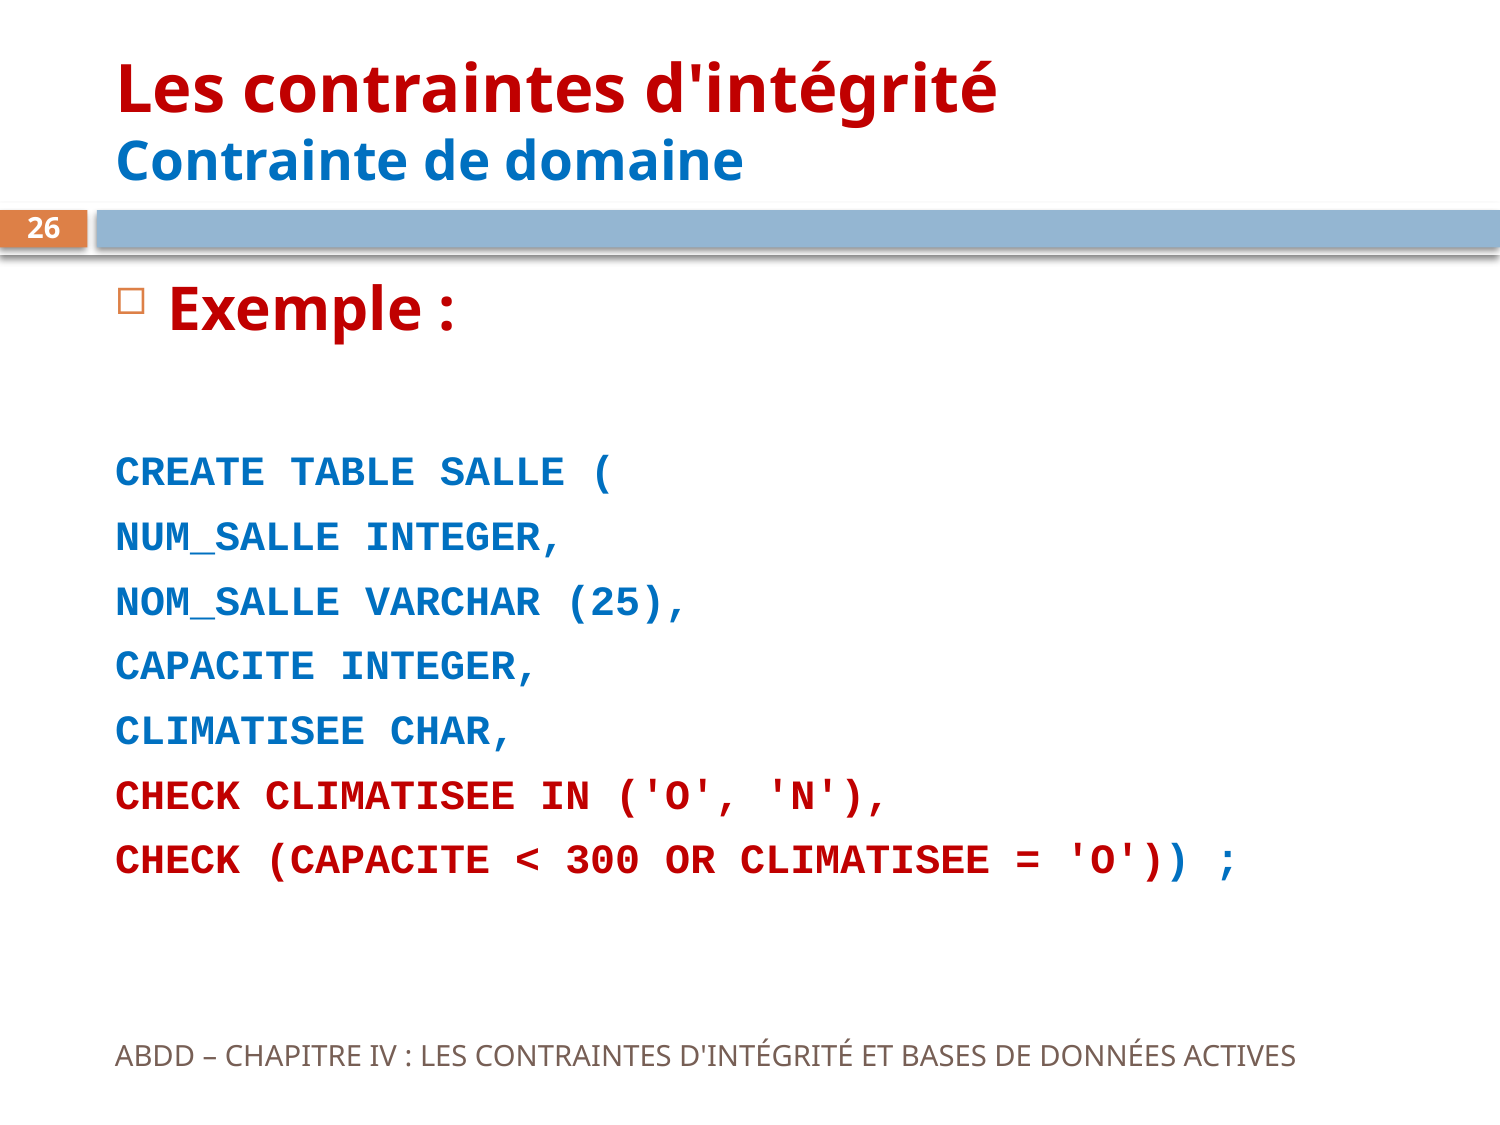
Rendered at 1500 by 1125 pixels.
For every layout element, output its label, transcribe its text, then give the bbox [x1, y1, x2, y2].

title Les contraintes d'intégrité Contrainte de domaine [100, 37, 1438, 200]
list Exemple : CREATE TABLE SALLE ( NUM_SALLE INTEGER, NOM_SALLE VARCHAR (25), CAPACITE INTEGER, CLIMATISEE CHAR, CHECK CLIMATISEE IN ('O', 'N'), CHECK (CAPACITE < 300 OR CLIMATISEE = 'O')) ; [100, 262, 1438, 1000]
slide_number 26 [0, 208, 88, 249]
footer ABDD – CHAPITRE IV : LES CONTRAINTES D'INTÉGRITÉ ET BASES DE DONNÉES ACTIVES [99, 1024, 1454, 1085]
